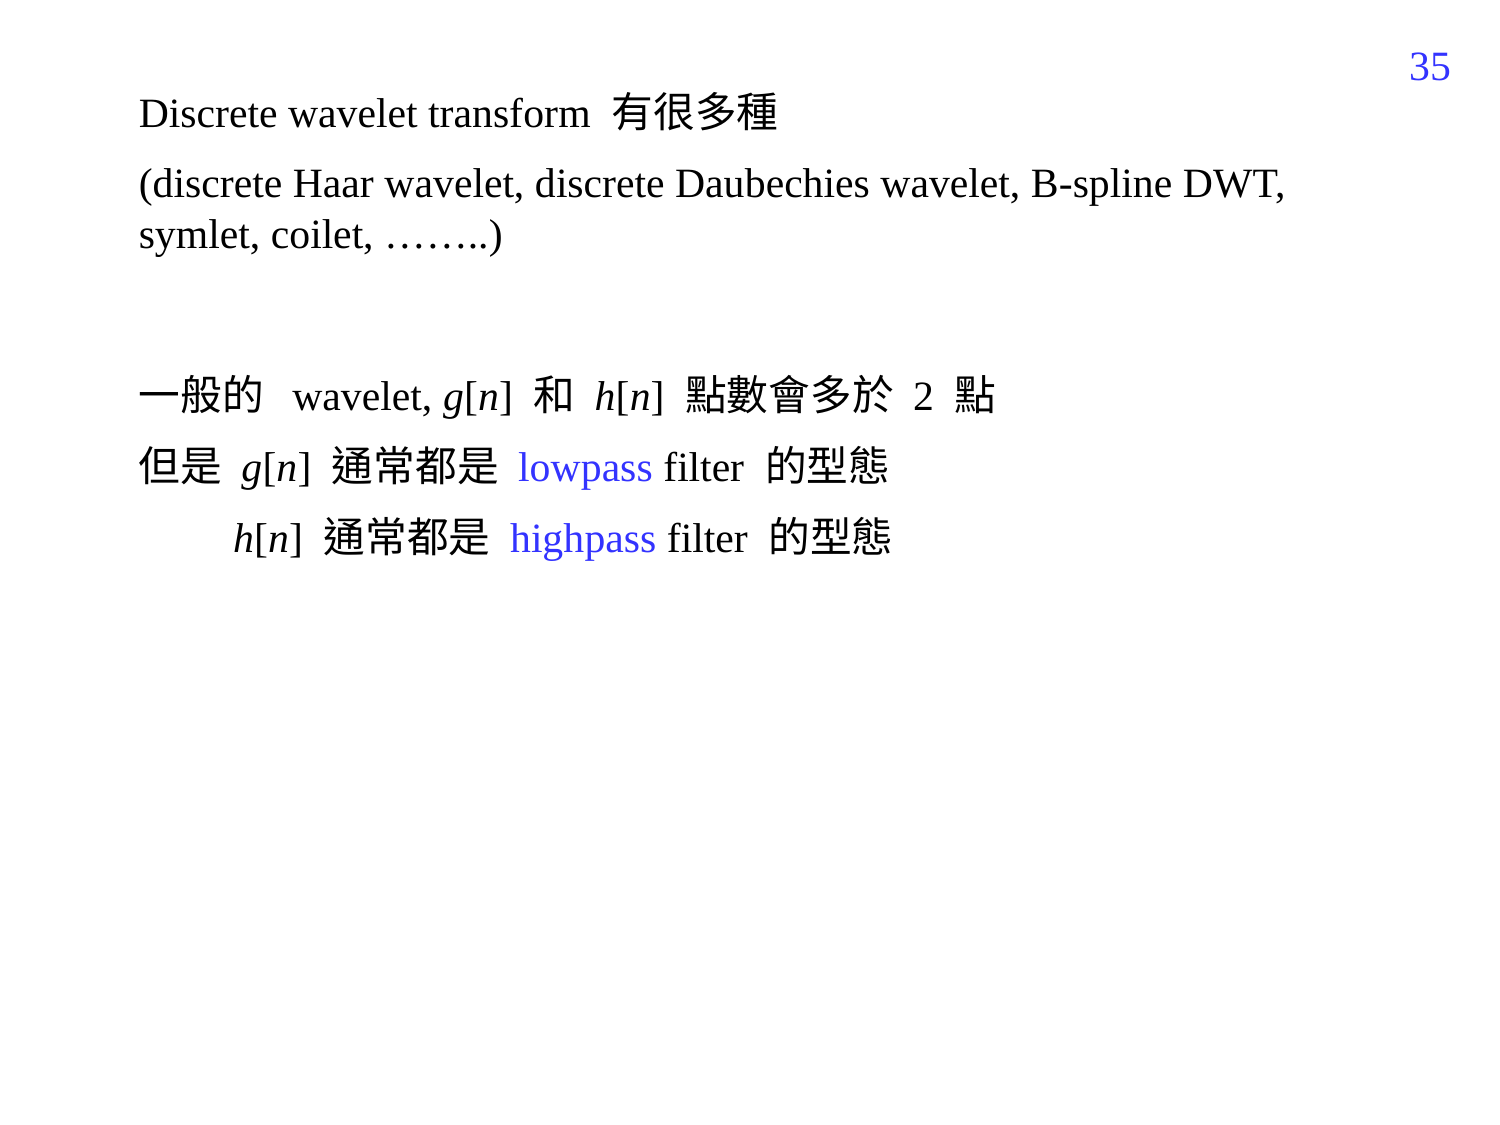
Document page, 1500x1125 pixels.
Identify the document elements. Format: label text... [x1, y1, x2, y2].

text_box Discrete wavelet transform 有很多種 (discrete Haar wavelet, discrete Daubechies wavelet, B-spline DWT, symlet, coilet, ……..) [123, 78, 1317, 264]
slide_number 35 [1115, 30, 1467, 110]
text_box 一般的 wavelet, g[n] 和 h[n] 點數會多於 2 點 但是 g[n] 通常都是 lowpass filter 的型態 h[n] 通常都是 highpass filter 的型態 [123, 361, 1211, 569]
